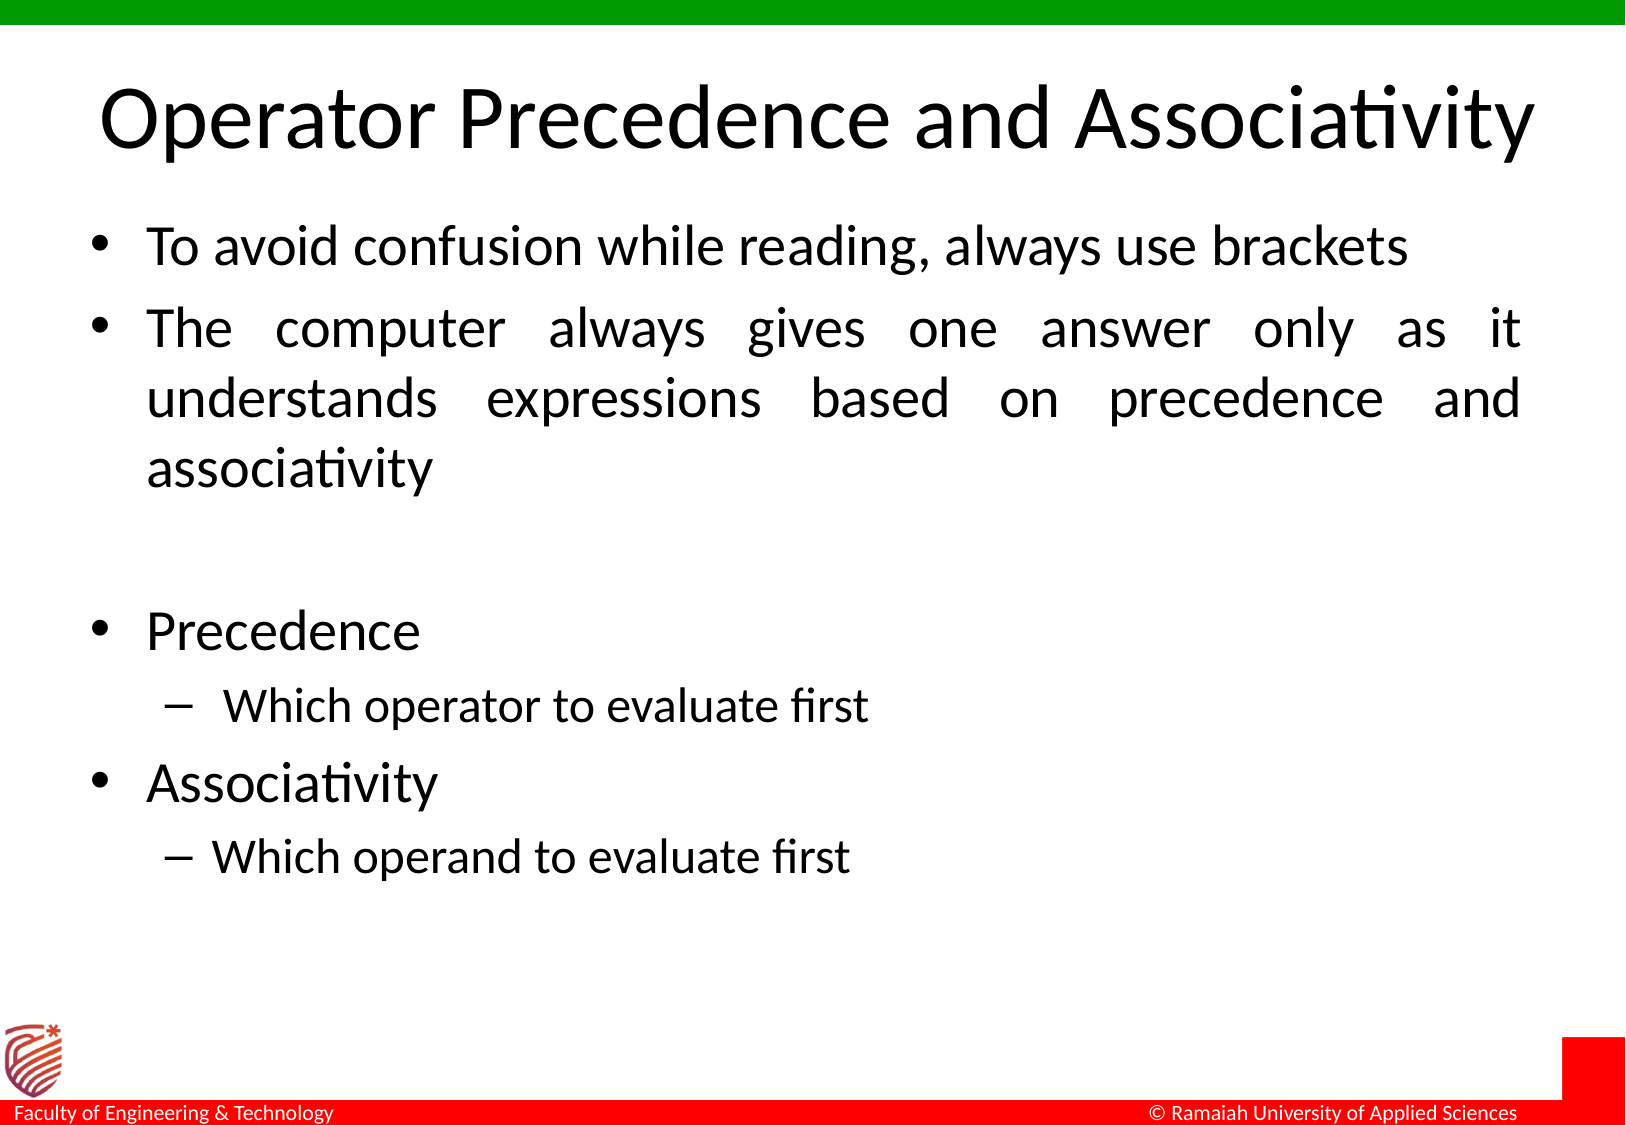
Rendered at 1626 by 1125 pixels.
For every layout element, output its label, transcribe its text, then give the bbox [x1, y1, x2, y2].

picture [0, 1013, 69, 1100]
list To avoid confusion while reading, always use brackets The computer always gives one answer only as it understands expressions based on precedence and associativity Precedence Which operator to evaluate first Associativity Which operand to evaluate first [75, 200, 1538, 1063]
title Operator Precedence and Associativity [75, 50, 1563, 233]
